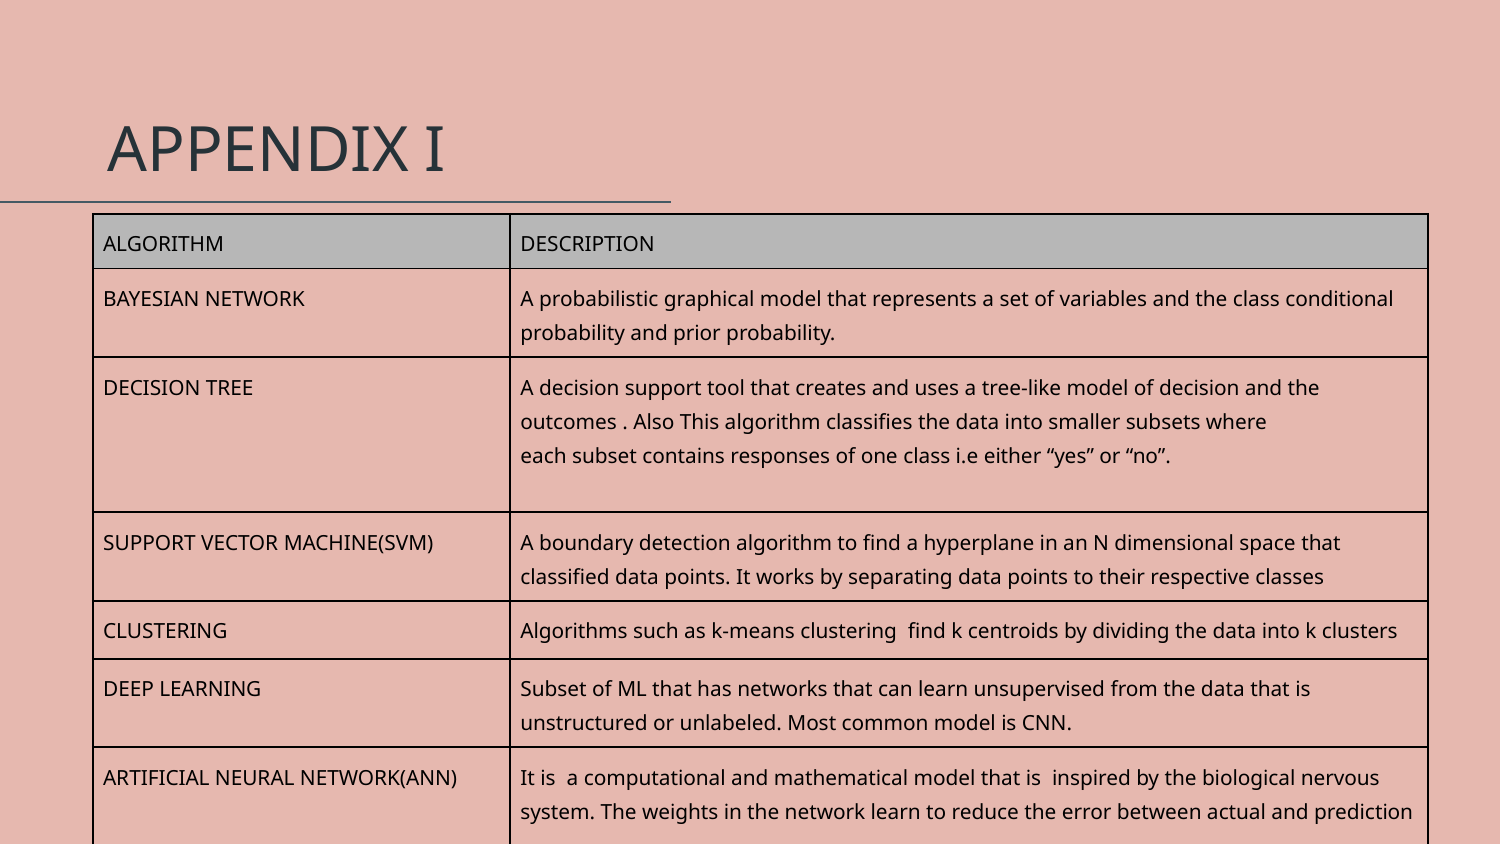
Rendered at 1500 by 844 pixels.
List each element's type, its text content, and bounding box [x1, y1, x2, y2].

table_cell Subset of ML that has networks that can learn unsupervised from the data that is unstructured or unlabeled. Most common model is CNN. [511, 660, 1427, 746]
table_cell DECISION TREE [94, 358, 509, 511]
table_cell SUPPORT VECTOR MACHINE(SVM) [94, 513, 509, 600]
table_cell CLUSTERING [94, 602, 509, 658]
title APPENDIX I [92, 74, 812, 199]
table_cell ARTIFICIAL NEURAL NETWORK(ANN) [94, 748, 509, 844]
table_cell DEEP LEARNING [94, 660, 509, 746]
table_header ALGORITHM [94, 215, 509, 268]
table_cell BAYESIAN NETWORK [94, 269, 509, 356]
table_cell Algorithms such as k-means clustering find k centroids by dividing the data into k clusters [511, 602, 1427, 658]
table_cell It is a computational and mathematical model that is inspired by the biological nervous system. The weights in the network learn to reduce the error between actual and prediction [511, 748, 1427, 844]
table_header DESCRIPTION [511, 215, 1427, 268]
table_cell A decision support tool that creates and uses a tree-like model of decision and the outcomes . Also This algorithm classifies the data into smaller subsets where each subset contains responses of one class i.e either “yes” or “no”. [511, 358, 1427, 511]
table_cell A probabilistic graphical model that represents a set of variables and the class conditional probability and prior probability. [511, 269, 1427, 356]
table_cell A boundary detection algorithm to find a hyperplane in an N dimensional space that classified data points. It works by separating data points to their respective classes [511, 513, 1427, 600]
